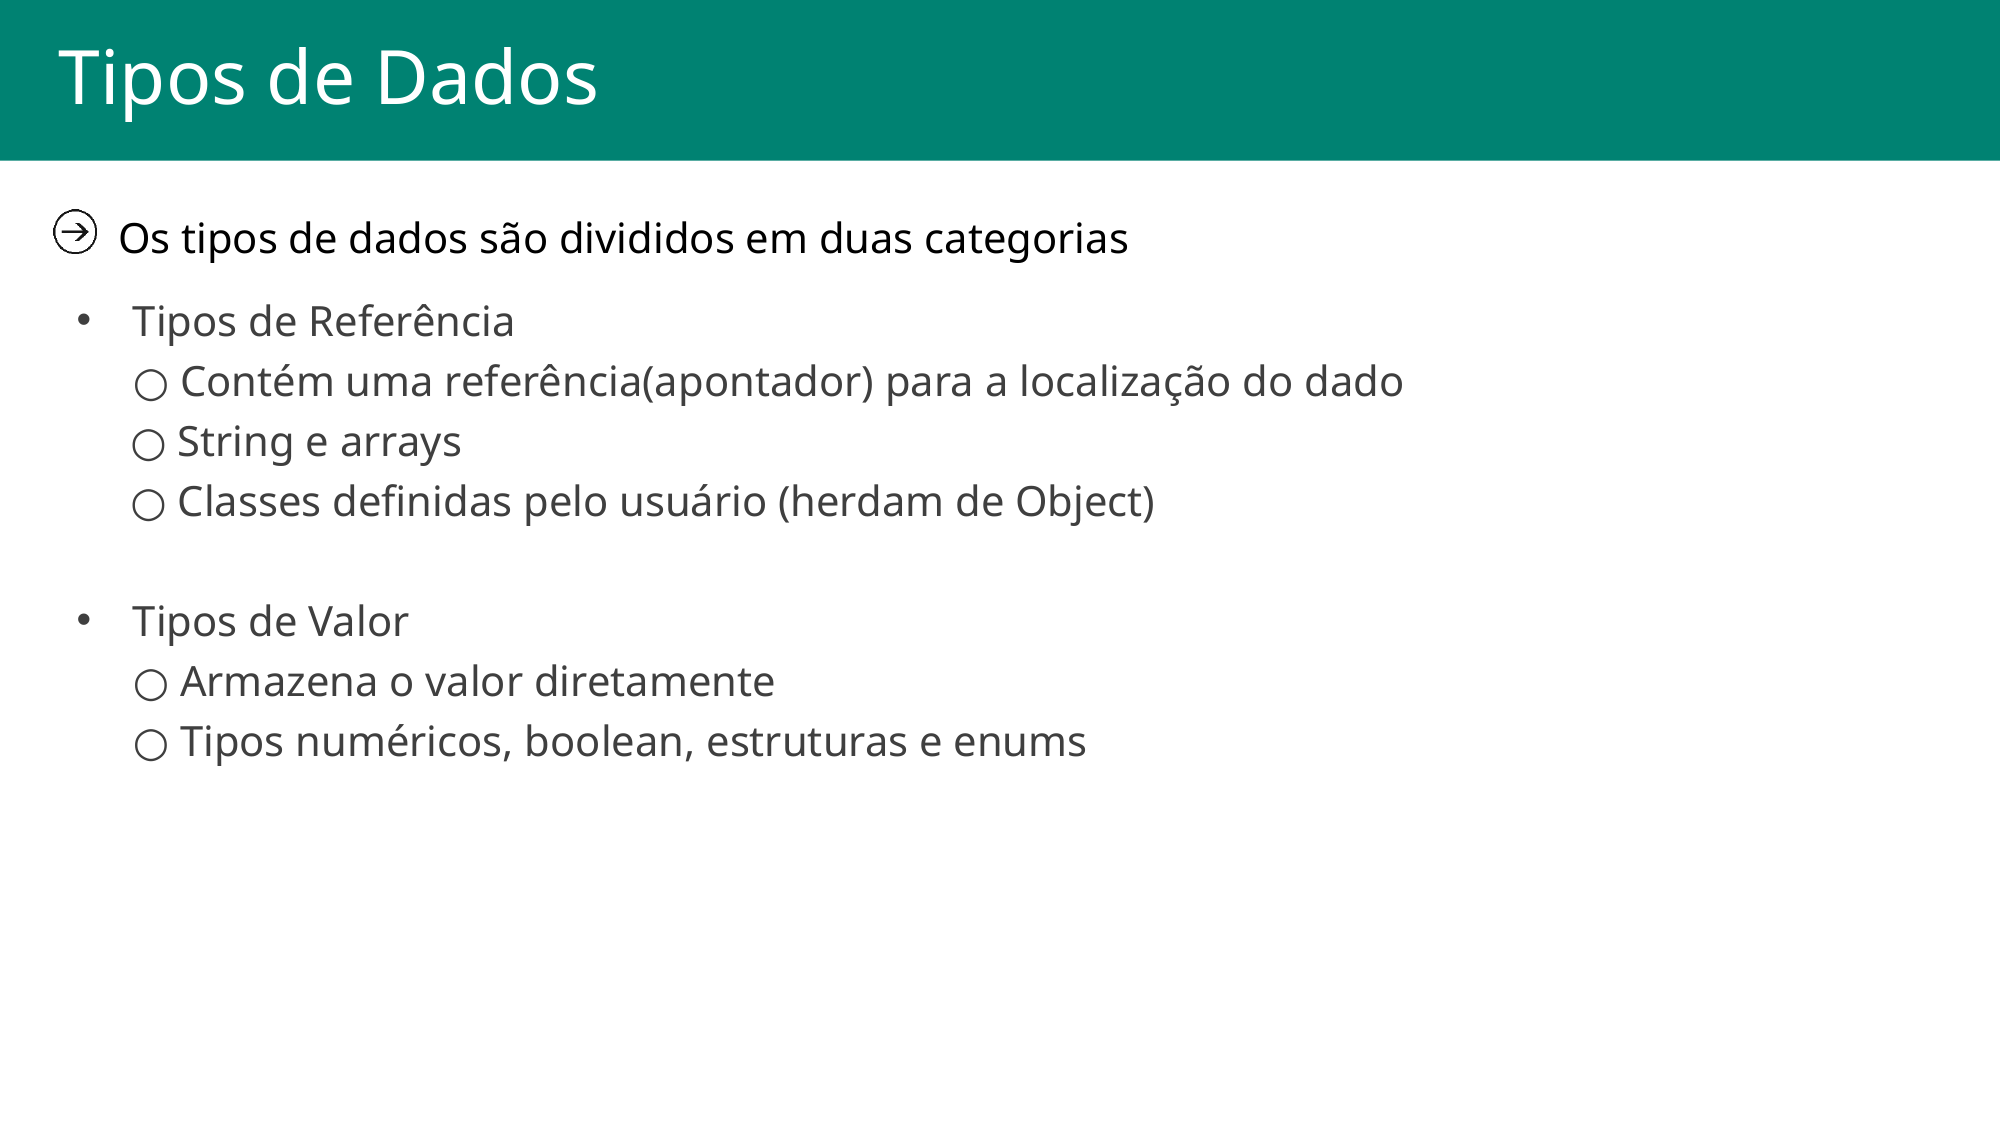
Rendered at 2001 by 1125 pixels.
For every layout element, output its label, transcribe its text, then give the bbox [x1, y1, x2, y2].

picture [52, 209, 97, 254]
text_box Tipos de Dados [0, 0, 2000, 161]
text_box Tipos de Referência ○ Contém uma referência(apontador) para a localização do dado ○ String e arrays ○ Classes definidas pelo usuário (herdam de Object) Tipos de Valor ○ Armazena o valor diretamente ○ Tipos numéricos, boolean, estruturas e enums [0, 277, 2000, 832]
text_box Os tipos de dados são divididos em duas categorias [0, 174, 1945, 277]
